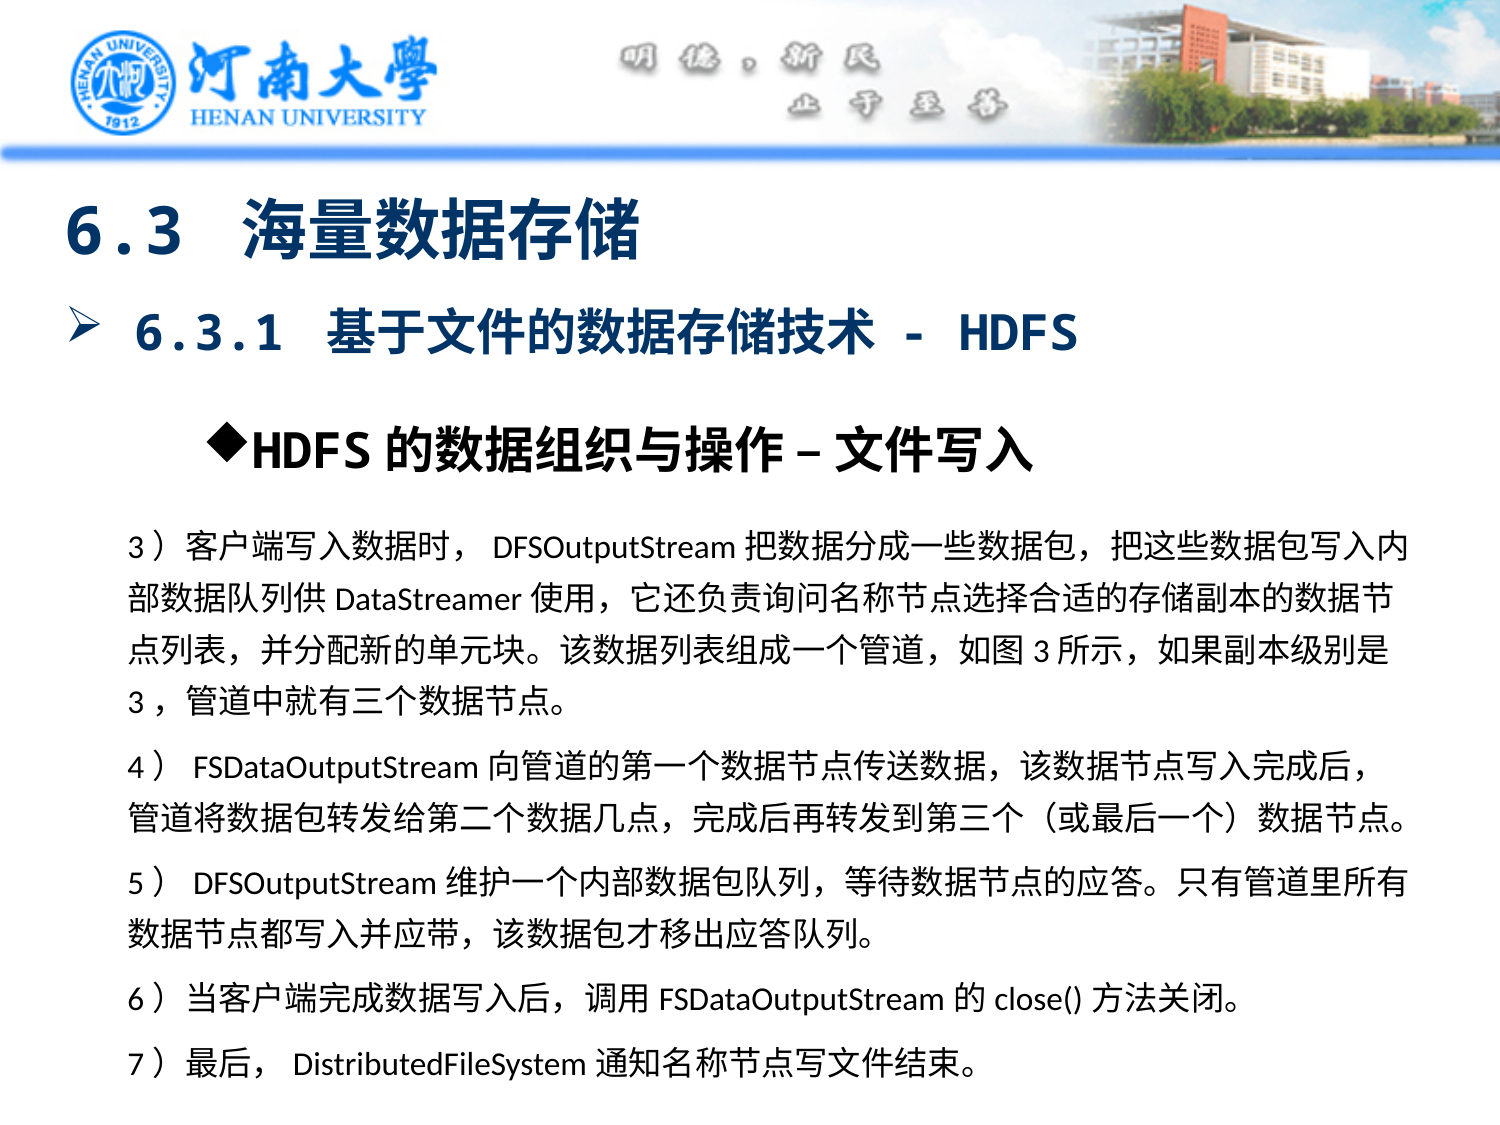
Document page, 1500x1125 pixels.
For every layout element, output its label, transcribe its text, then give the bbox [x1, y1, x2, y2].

text_box 3）客户端写入数据时，DFSOutputStream把数据分成一些数据包，把这些数据包写入内部数据队列供DataStreamer使用，它还负责询问名称节点选择合适的存储副本的数据节点列表，并分配新的单元块。该数据列表组成一个管道，如图3所示，如果副本级别是3，管道中就有三个数据节点。 4）FSDataOutputStream向管道的第一个数据节点传送数据，该数据节点写入完成后，管道将数据包转发给第二个数据几点，完成后再转发到第三个（或最后一个）数据节点。 5）DFSOutputStream维护一个内部数据包队列，等待数据节点的应答。只有管道里所有数据节点都写入并应带，该数据包才移出应答队列。 6）当客户端完成数据写入后，调用FSDataOutputStream的close()方法关闭。 7）最后，DistributedFileSystem通知名称节点写文件结束。 [112, 505, 1425, 1106]
text_box HDFS的数据组织与操作 – 文件写入 [112, 393, 1425, 481]
text_box 6.3 海量数据存储 [50, 180, 1075, 293]
picture [0, 0, 1500, 1125]
text_box 6.3.1 基于文件的数据存储技术 - HDFS [50, 293, 1225, 406]
